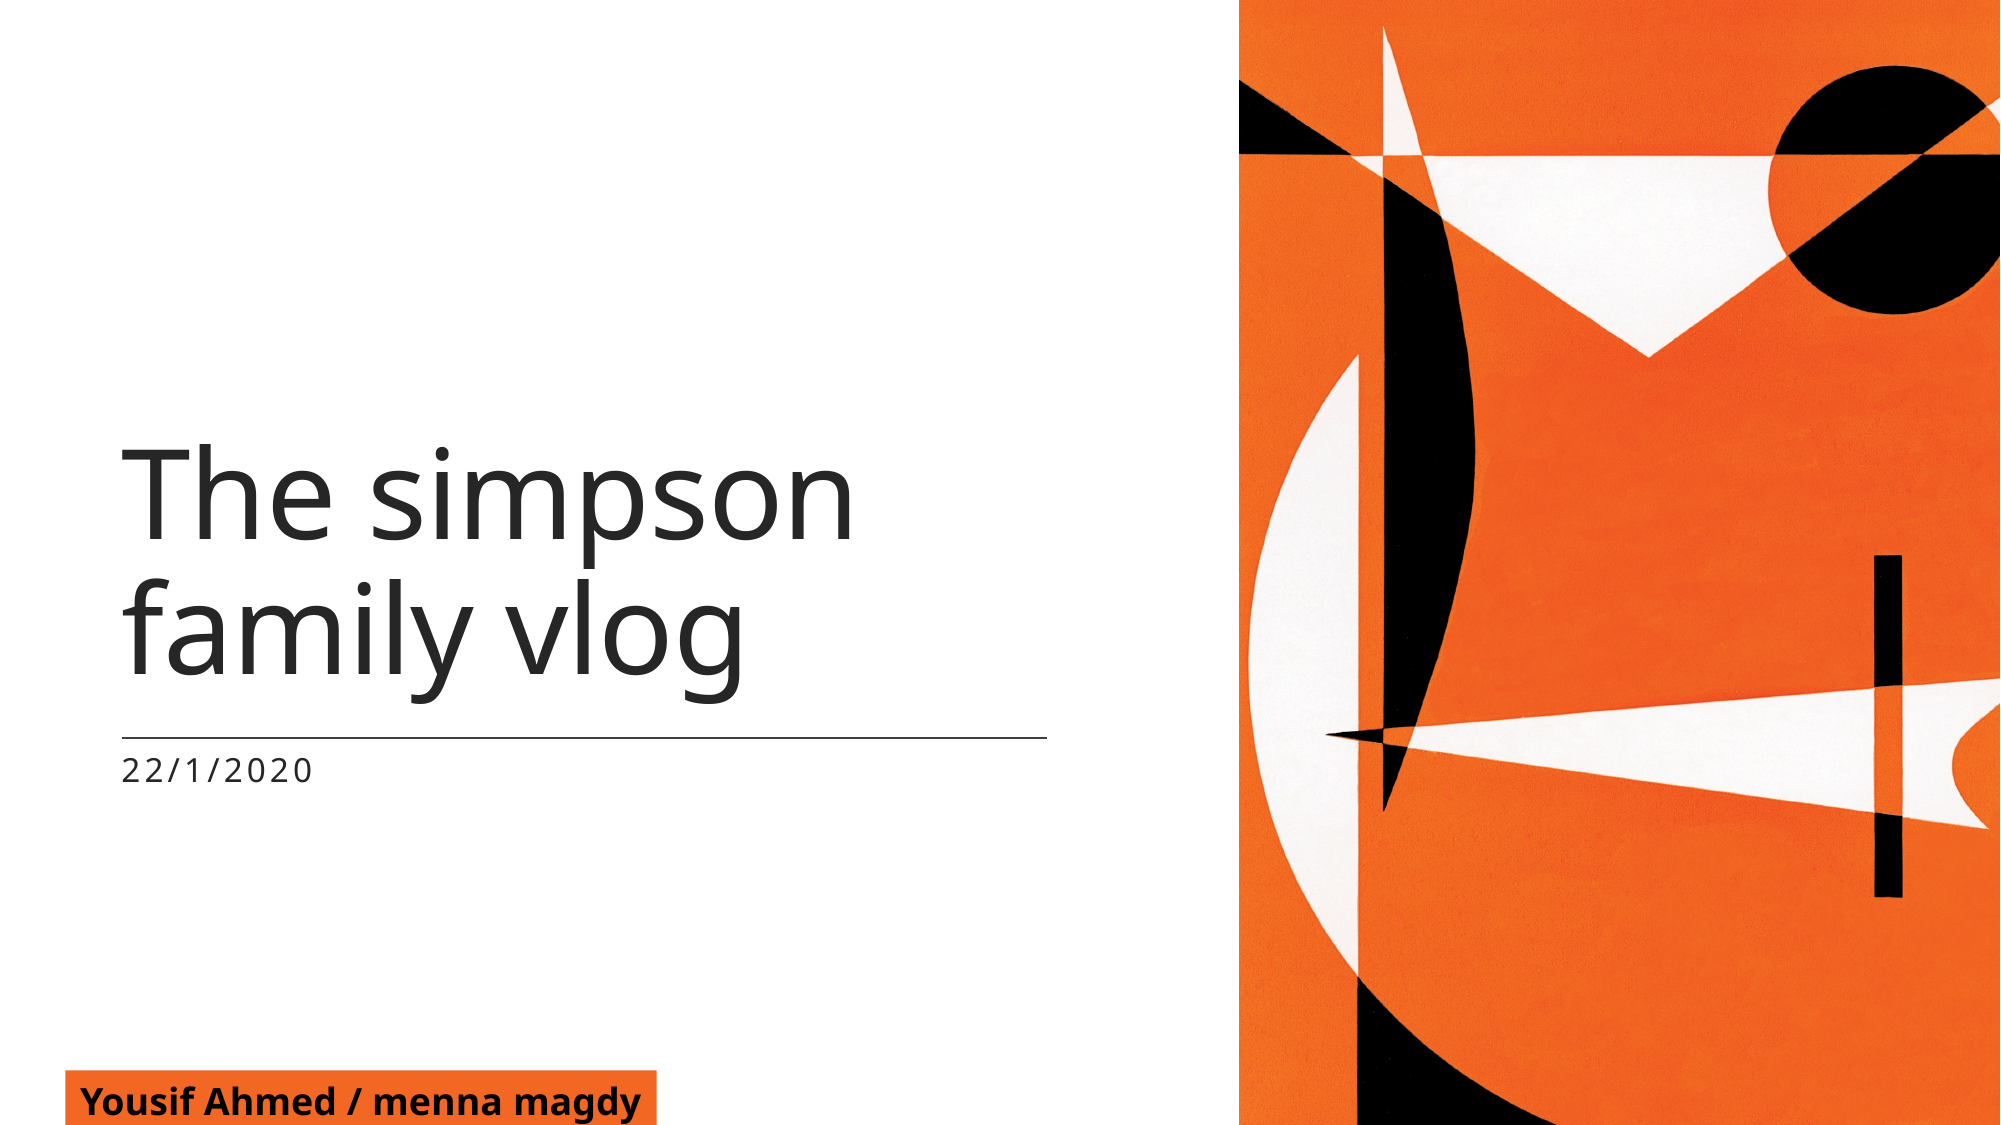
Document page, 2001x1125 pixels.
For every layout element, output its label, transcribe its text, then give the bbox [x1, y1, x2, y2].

picture [1239, 0, 2000, 1125]
text_box [0, 0, 1237, 1125]
text_box Yousif Ahmed / menna magdy [65, 1070, 657, 1125]
title The simpson family vlog [106, 104, 1133, 710]
subtitle 22/1/2020 [106, 738, 1133, 935]
